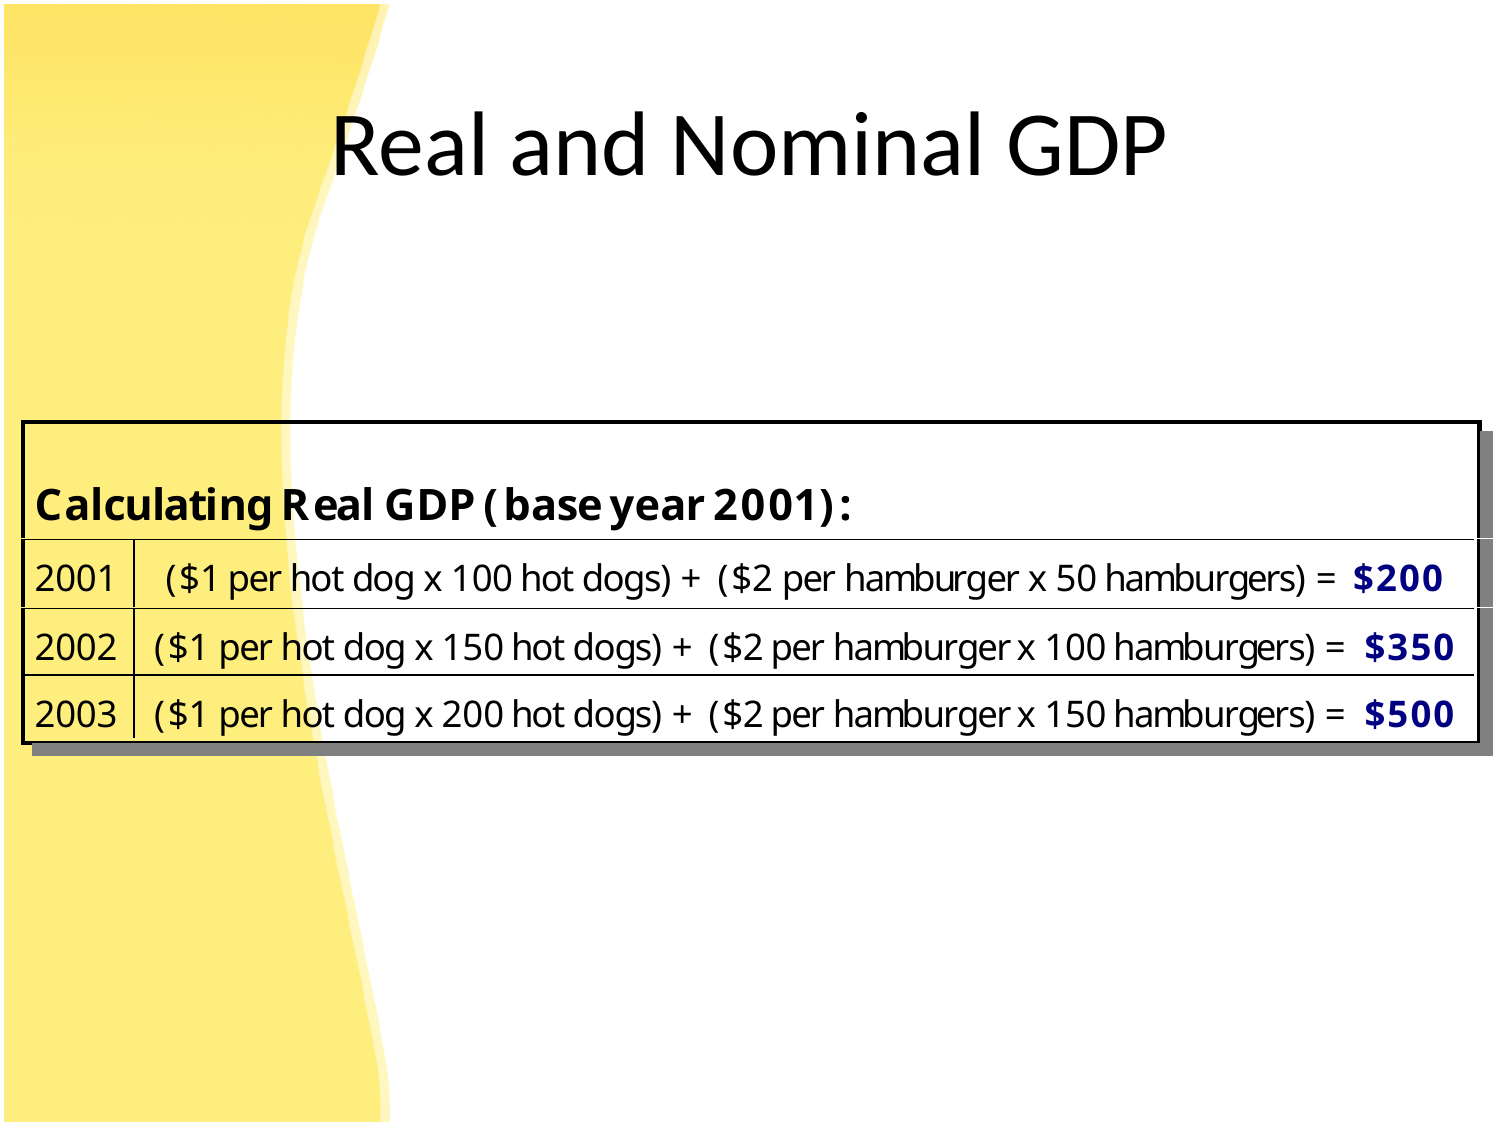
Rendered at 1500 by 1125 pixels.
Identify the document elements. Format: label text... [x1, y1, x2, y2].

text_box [0, 419, 1500, 844]
picture [0, 844, 1500, 1125]
picture [0, 0, 1500, 419]
title Real and Nominal GDP [74, 44, 1426, 233]
